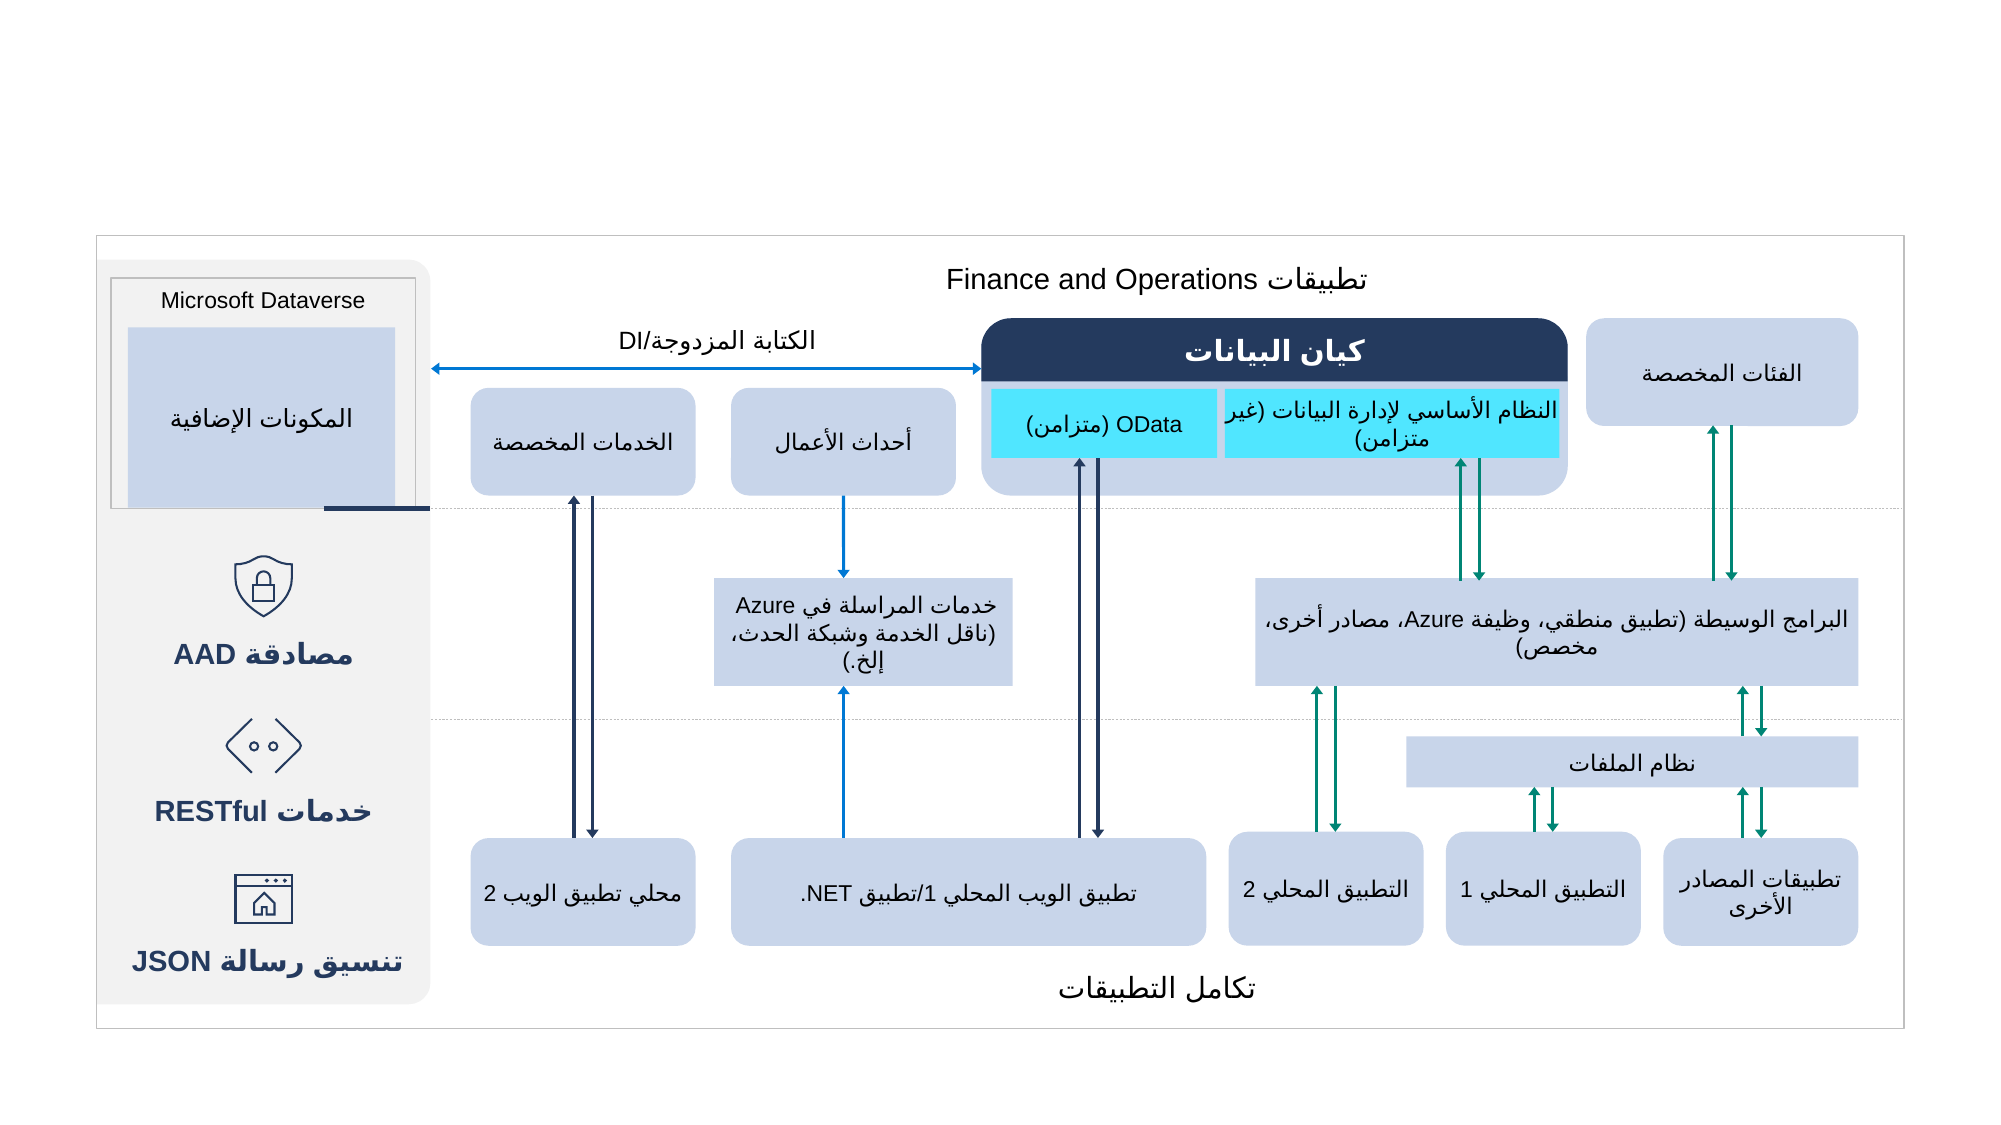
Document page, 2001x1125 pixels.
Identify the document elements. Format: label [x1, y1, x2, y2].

text_box [96, 235, 1905, 1029]
